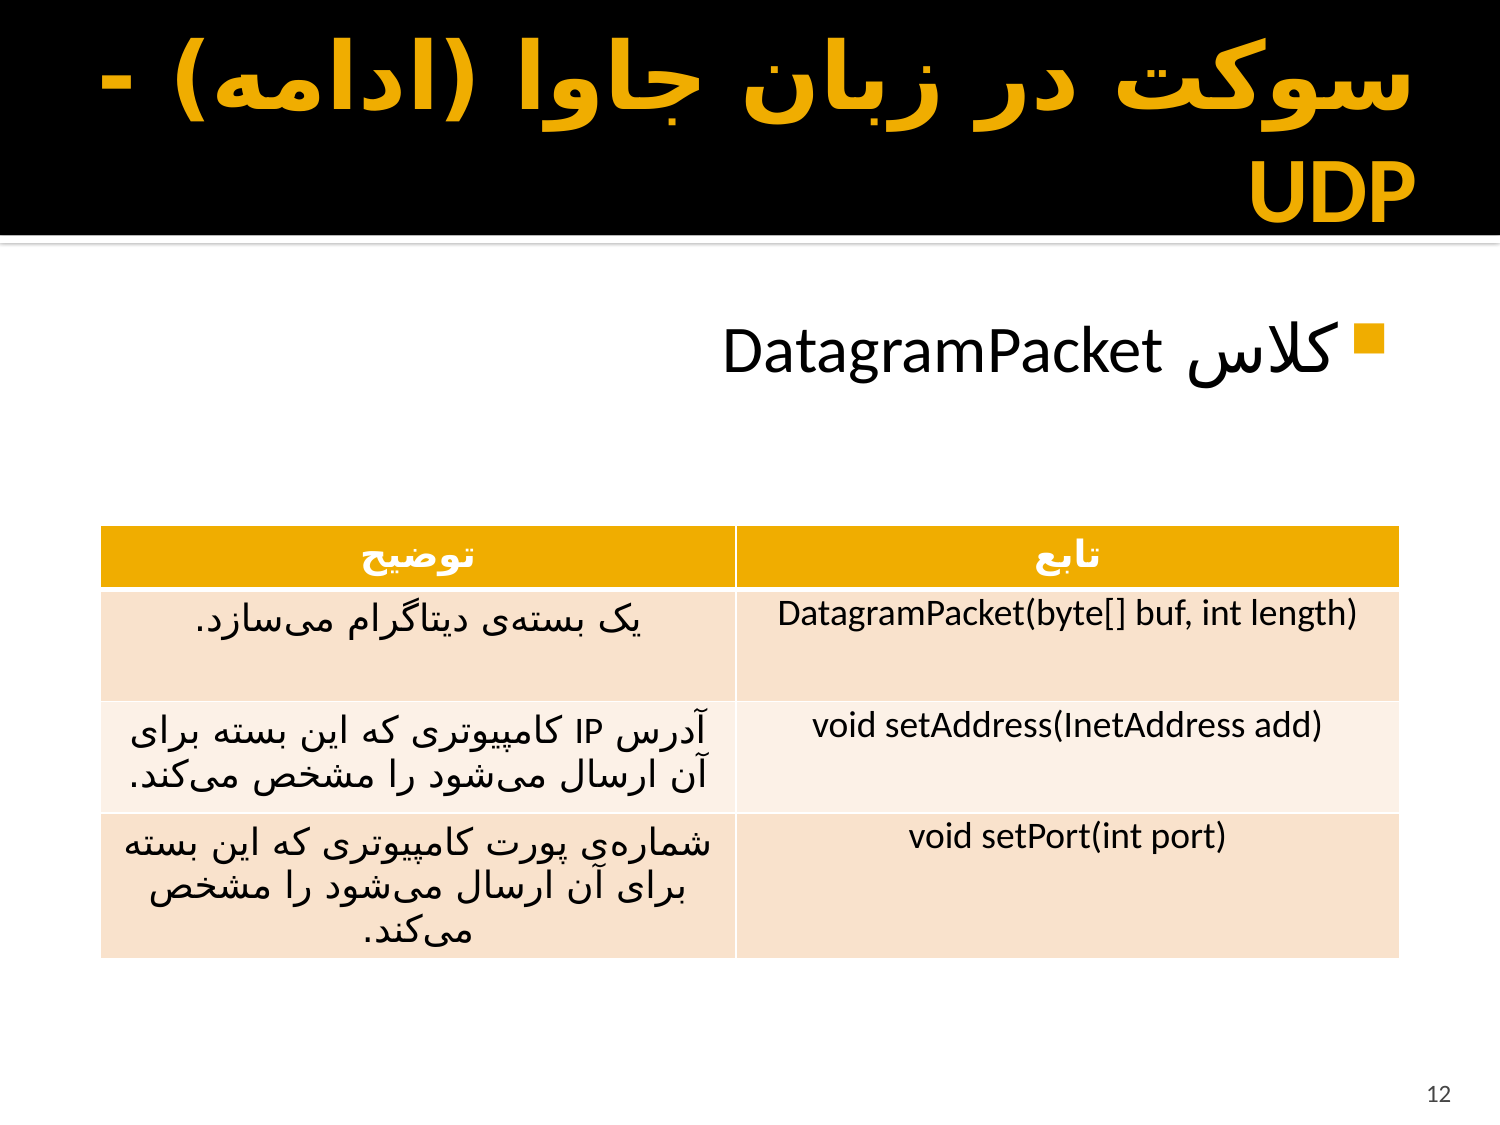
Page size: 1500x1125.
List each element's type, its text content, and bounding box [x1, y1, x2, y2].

table_cell void setAddress(InetAddress add) [737, 702, 1399, 812]
table_header تابع [737, 526, 1399, 587]
table_cell شماره‌ی پورت کامپیوتری که این بسته برای آن ارسال می‌شود را مشخص می‌کند. [101, 814, 735, 958]
table_cell یک بسته‌ی دیتاگرام می‌سازد. [101, 592, 735, 701]
table_header توضیح [101, 526, 735, 587]
slide_number 12 [1345, 1062, 1467, 1108]
table_cell آدرس IP کامپیوتری که این بسته برای آن ارسال می‌شود را مشخص می‌کند. [101, 702, 735, 812]
table_cell DatagramPacket(byte[] buf, int length) [737, 592, 1399, 701]
table_cell void setPort(int port) [737, 814, 1399, 958]
list کلاس DatagramPacket [75, 291, 1425, 1050]
title سوکت در زبان جاوا (ادامه) - UDP [75, 25, 1425, 231]
